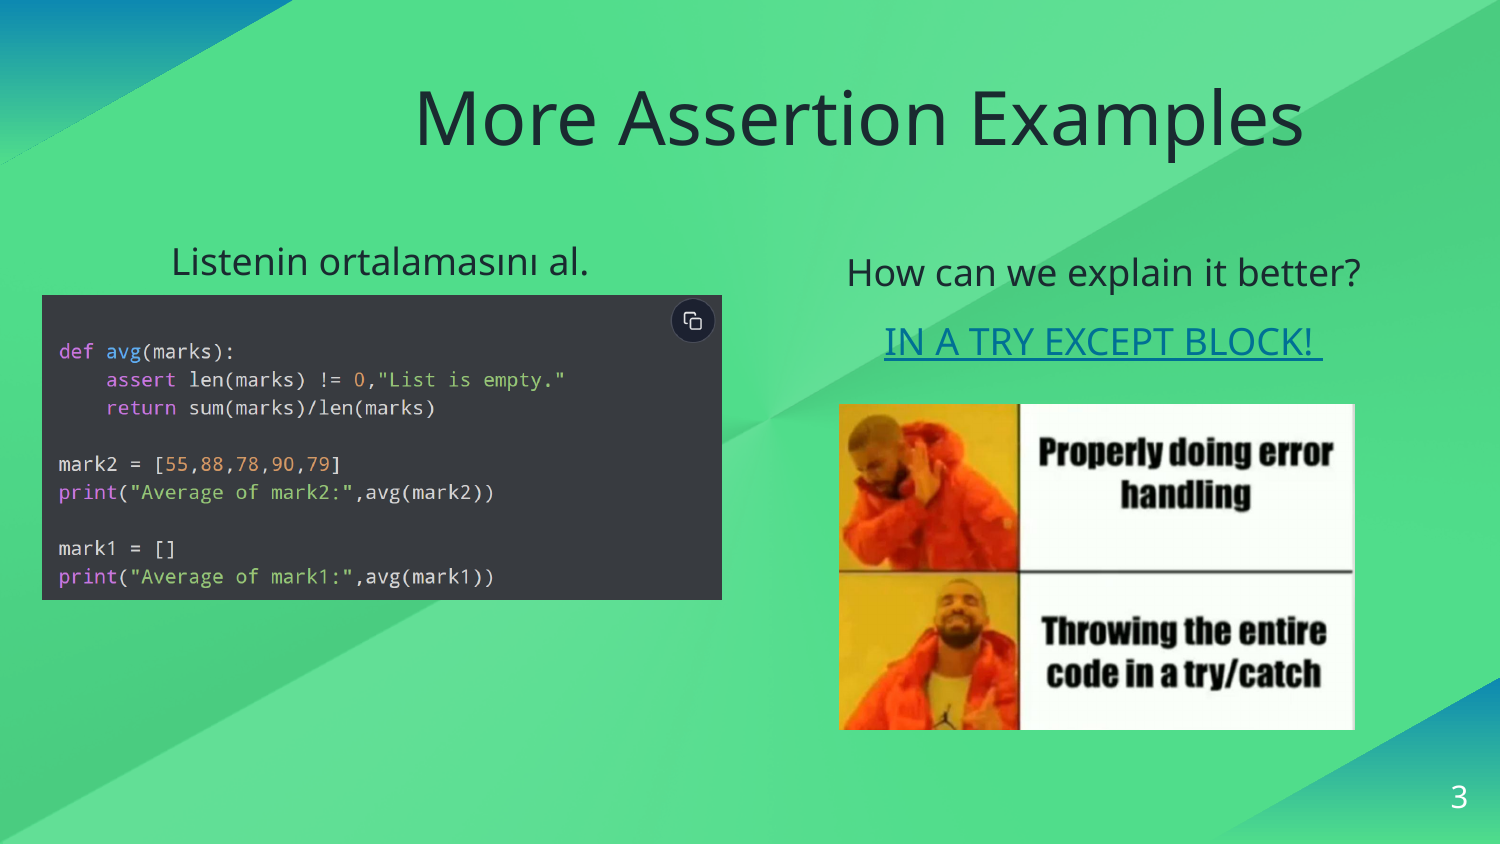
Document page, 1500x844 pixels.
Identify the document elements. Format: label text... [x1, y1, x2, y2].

picture [839, 403, 1356, 731]
title More Assertion Examples [140, 96, 1307, 162]
picture [42, 295, 722, 600]
slide_number ‹#› [1378, 766, 1469, 832]
list Listenin ortalamasını al. [170, 231, 593, 294]
list How can we explain it better? IN A TRY EXCEPT BLOCK! [805, 241, 1402, 376]
